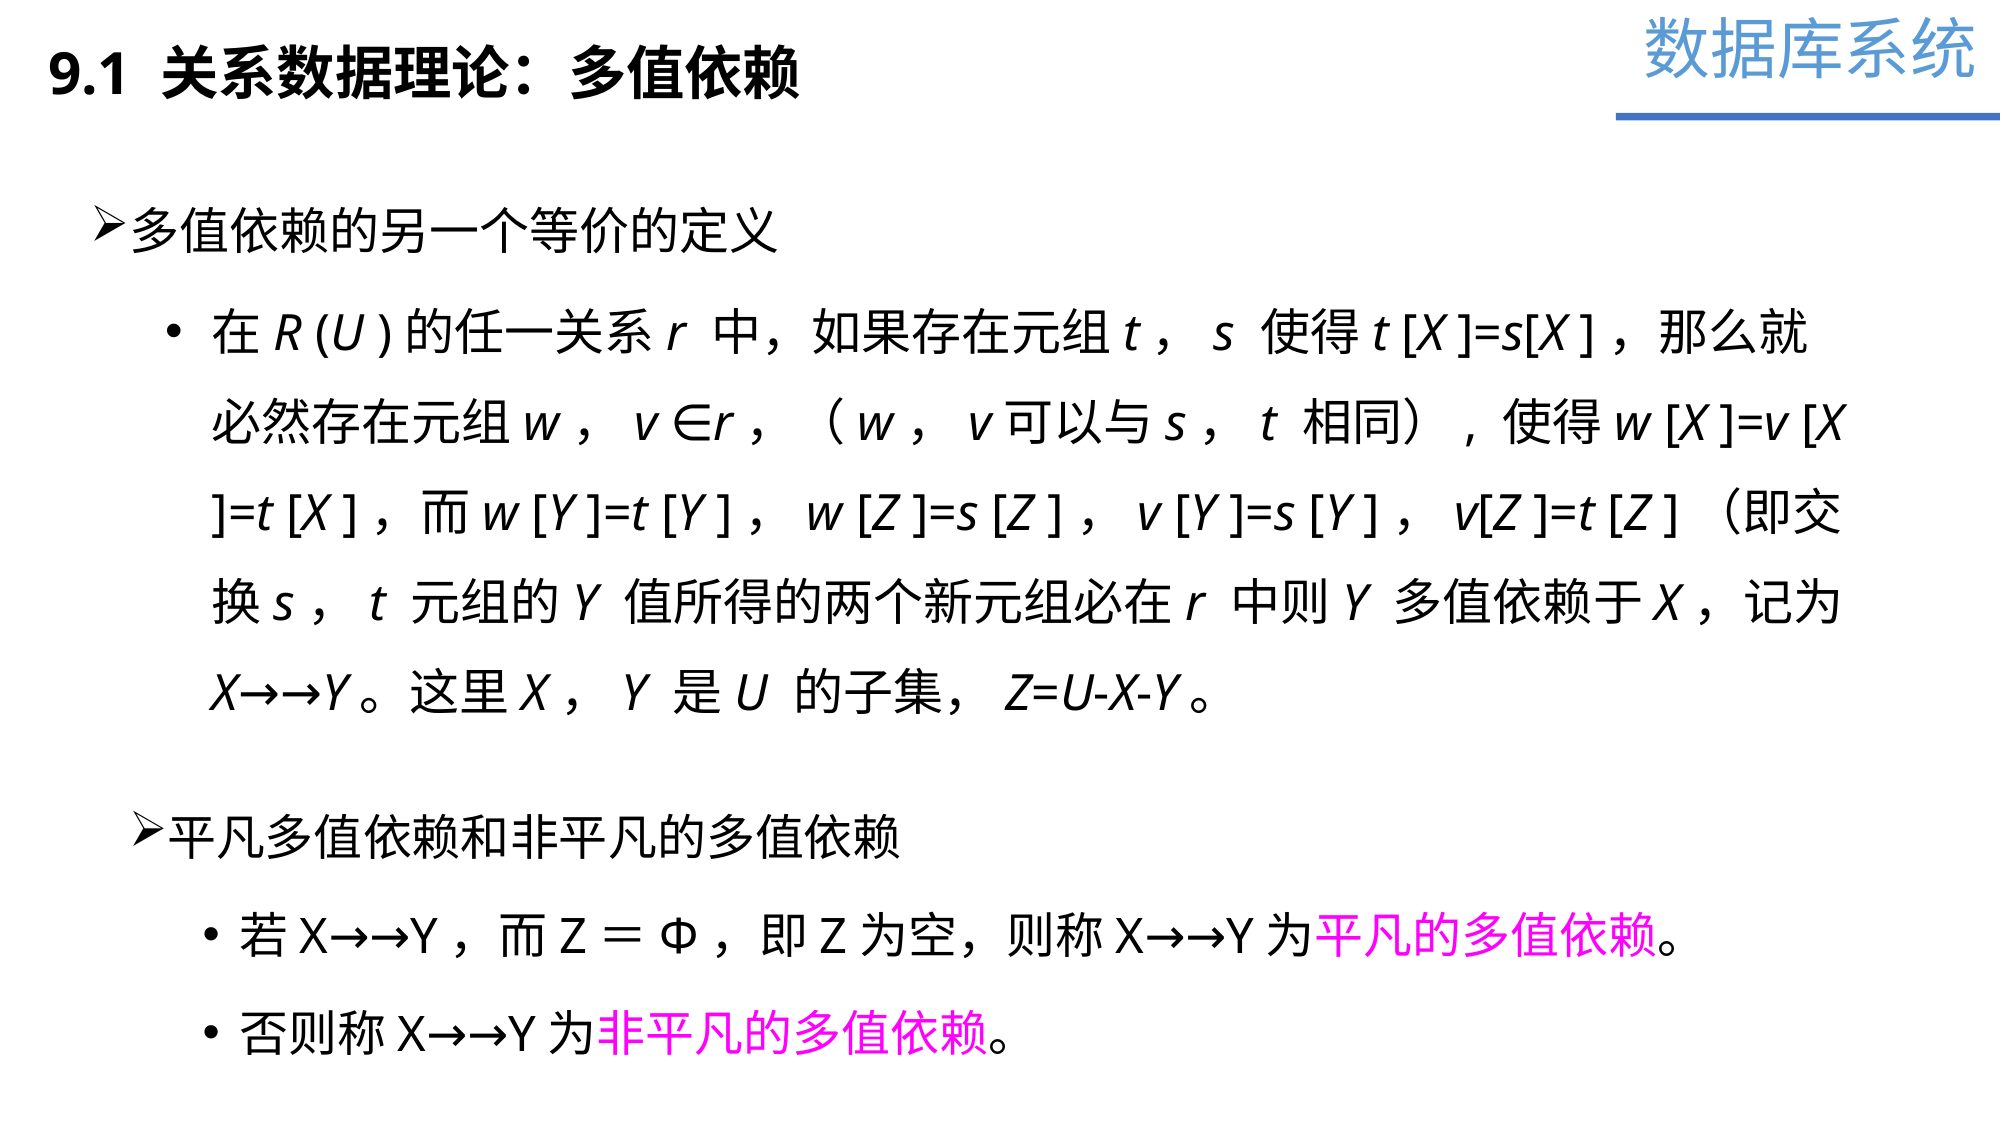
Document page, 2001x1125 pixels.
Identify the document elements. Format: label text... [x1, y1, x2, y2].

text_box 平凡多值依赖和非平凡的多值依赖 若X→→Y，而Z＝Ф，即Z为空，则称X→→Y为平凡的多值依赖。 否则称X→→Y为非平凡的多值依赖。 [114, 769, 1830, 1072]
list 多值依赖的另一个等价的定义 在R (U )的任一关系r 中，如果存在元组t，s 使得t [X ]=s[X ]，那么就必然存在元组w，v ∈r，（w，v可以与s，t 相同）, 使得w [X ]=v [X ]=t [X ]，而w [Y ]=t [Y ]，w [Z ]=s [Z ]，v [Y ]=s [Y ]，v[Z ]=t [Z ]（即交换s，t 元组的Y 值所得的两个新元组必在r 中则Y 多值依赖于X，记为X→→Y。这里X，Y 是U 的子集，Z=U-X-Y。 [75, 180, 1869, 747]
text_box 9.1 关系数据理论：多值依赖 [33, 0, 873, 114]
text_box 数据库系统 [1629, 0, 1993, 95]
text_box [1615, 112, 2000, 121]
